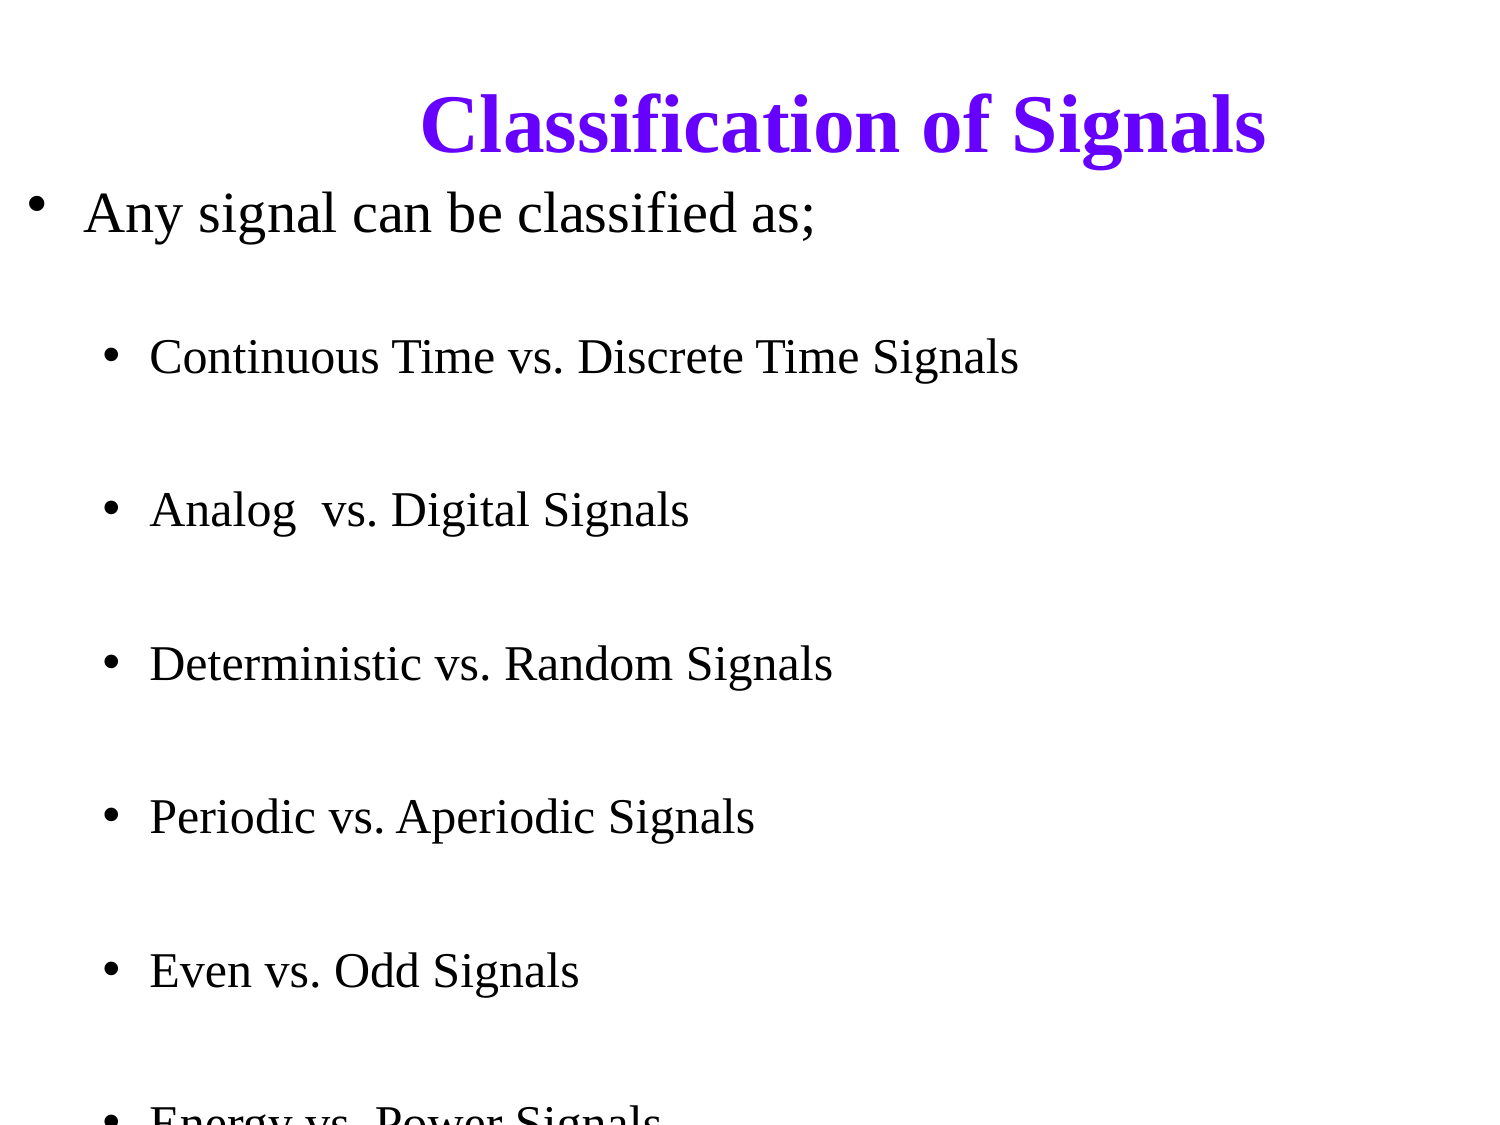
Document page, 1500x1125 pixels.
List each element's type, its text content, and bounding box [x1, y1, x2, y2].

title Classification of Signals [399, 24, 1288, 213]
list Any signal can be classified as; Continuous Time vs. Discrete Time Signals Analog vs. Digital Signals Deterministic vs. Random Signals Periodic vs. Aperiodic Signals Even vs. Odd Signals Energy vs. Power Signals [12, 174, 1413, 1050]
